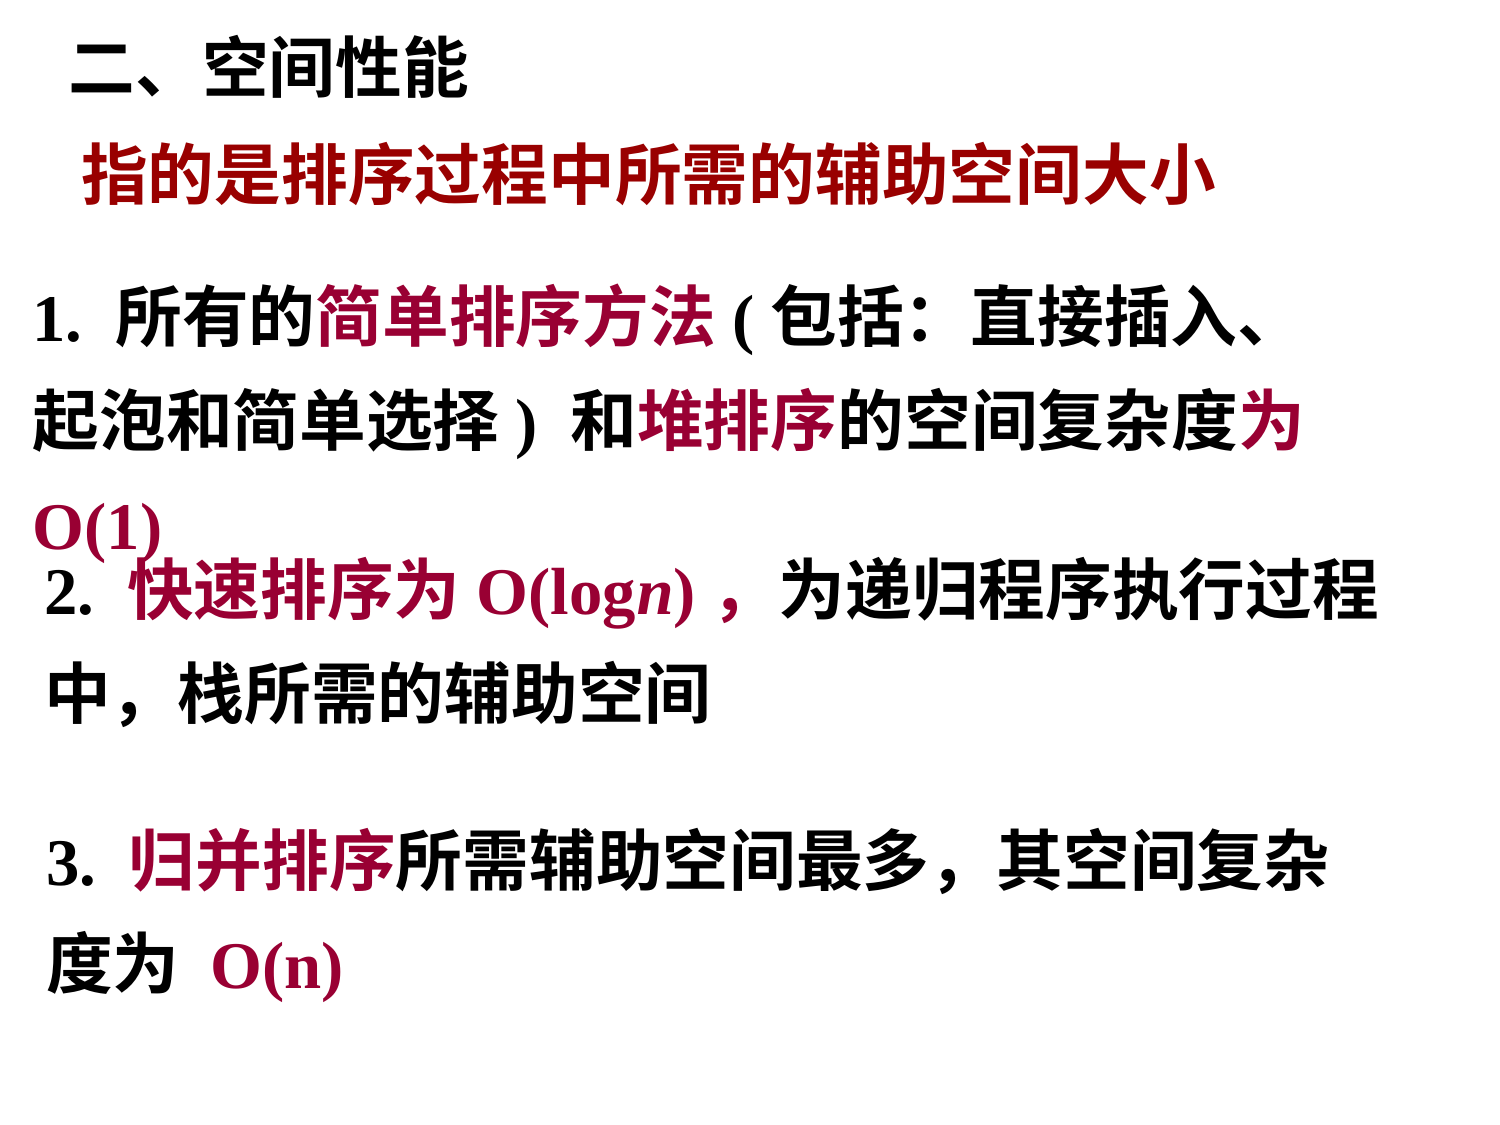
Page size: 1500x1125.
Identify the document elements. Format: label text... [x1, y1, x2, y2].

text_box 二、空间性能 [53, 18, 485, 114]
text_box 1. 所有的简单排序方法(包括：直接插入、 起泡和简单选择) 和堆排序的空间复杂度为O(1) [17, 243, 1465, 570]
text_box 指的是排序过程中所需的辅助空间大小 [66, 125, 1232, 221]
text_box 3. 归并排序所需辅助空间最多，其空间复杂度为 O(n) [31, 786, 1394, 1010]
text_box 2. 快速排序为O(logn)，为递归程序执行过程中，栈所需的辅助空间 [29, 516, 1430, 740]
